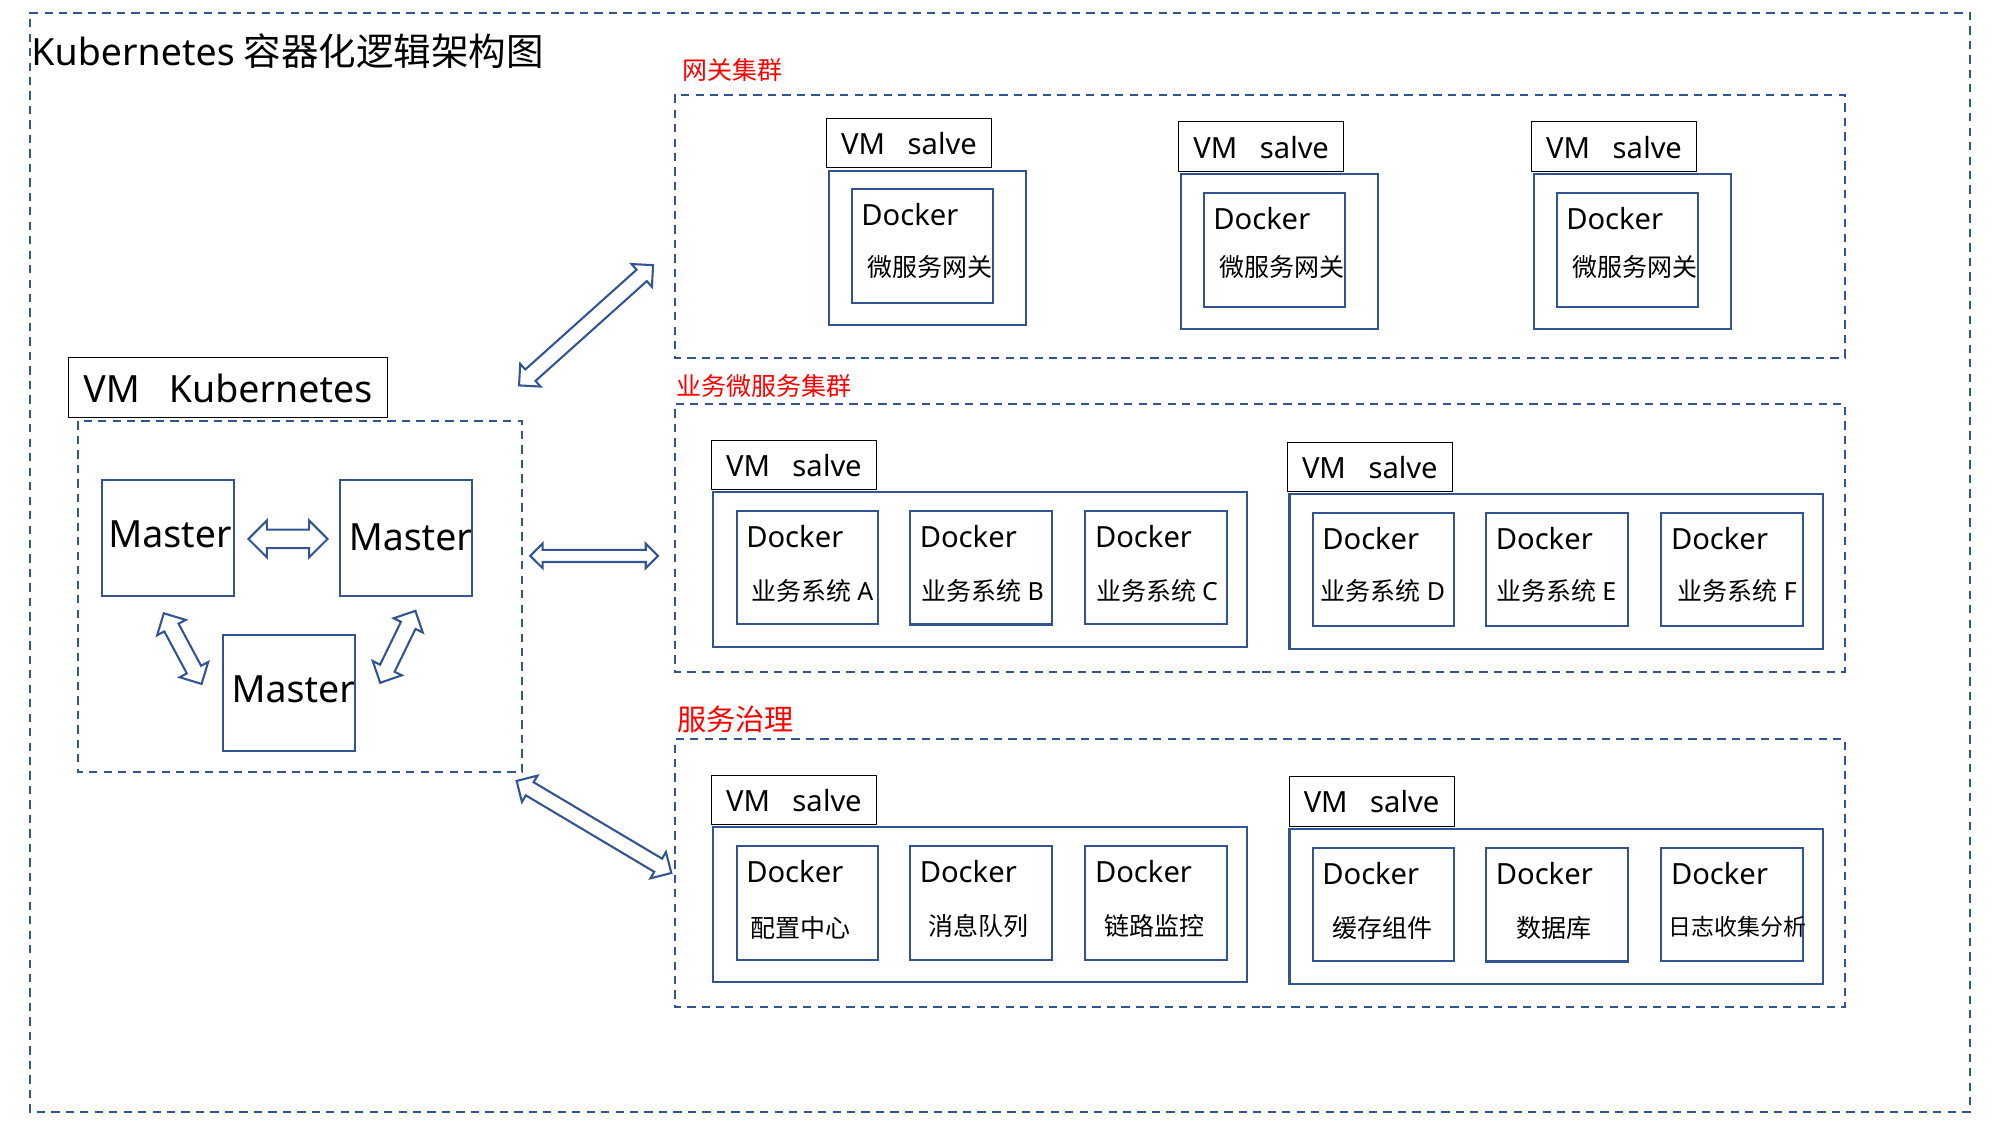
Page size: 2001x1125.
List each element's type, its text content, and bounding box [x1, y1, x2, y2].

text_box [674, 738, 1846, 1008]
text_box [523, 262, 655, 388]
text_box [1289, 441, 1824, 649]
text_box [1533, 121, 1731, 329]
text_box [828, 117, 1026, 326]
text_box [713, 440, 1247, 647]
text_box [1289, 776, 1824, 984]
text_box 网关集群 [667, 47, 798, 92]
text_box [515, 774, 673, 881]
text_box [77, 357, 523, 772]
text_box [674, 403, 1846, 673]
text_box Kubernetes容器化逻辑架构图 [16, 20, 559, 81]
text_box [1180, 121, 1378, 329]
text_box [528, 541, 660, 571]
text_box 服务治理 [662, 693, 810, 744]
text_box [29, 12, 1971, 1113]
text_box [713, 774, 1247, 982]
text_box [674, 94, 1846, 359]
text_box 业务微服务集群 [661, 363, 867, 409]
